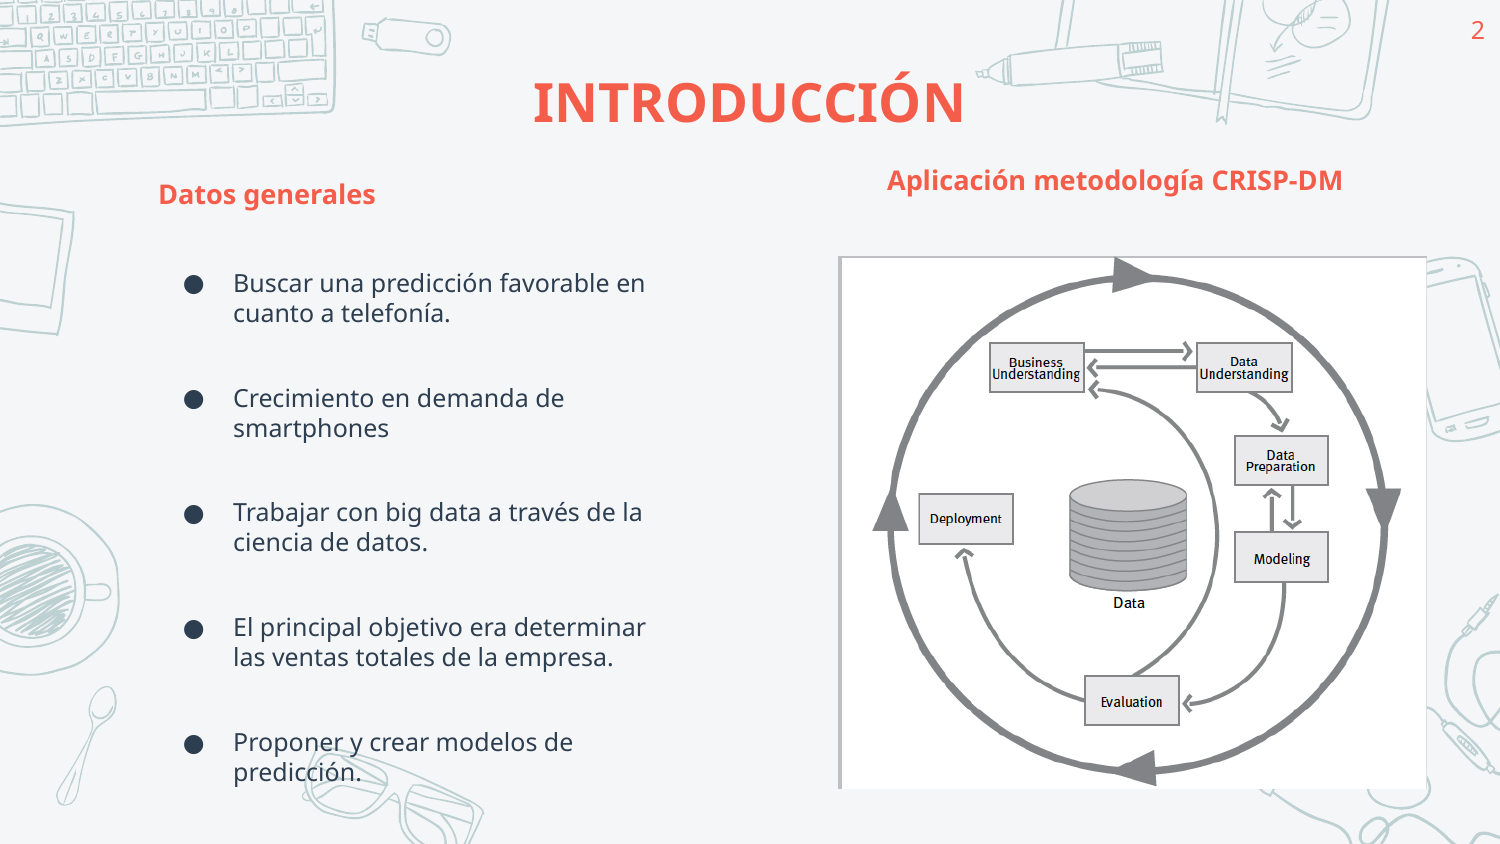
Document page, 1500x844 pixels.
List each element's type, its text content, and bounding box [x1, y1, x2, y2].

title INTRODUCCIÓN [185, 52, 1315, 149]
picture [838, 256, 1427, 789]
text_box Aplicación metodología CRISP-DM [872, 148, 1393, 255]
slide_number ‹#› [1435, 0, 1500, 53]
text_box Datos generales Buscar una predicción favorable en cuanto a telefonía. Crecimiento en demanda de smartphones Trabajar con big data a través de la ciencia de datos. El principal objetivo era determinar las ventas totales de la empresa. Proponer y crear modelos de predicción. [143, 162, 664, 764]
